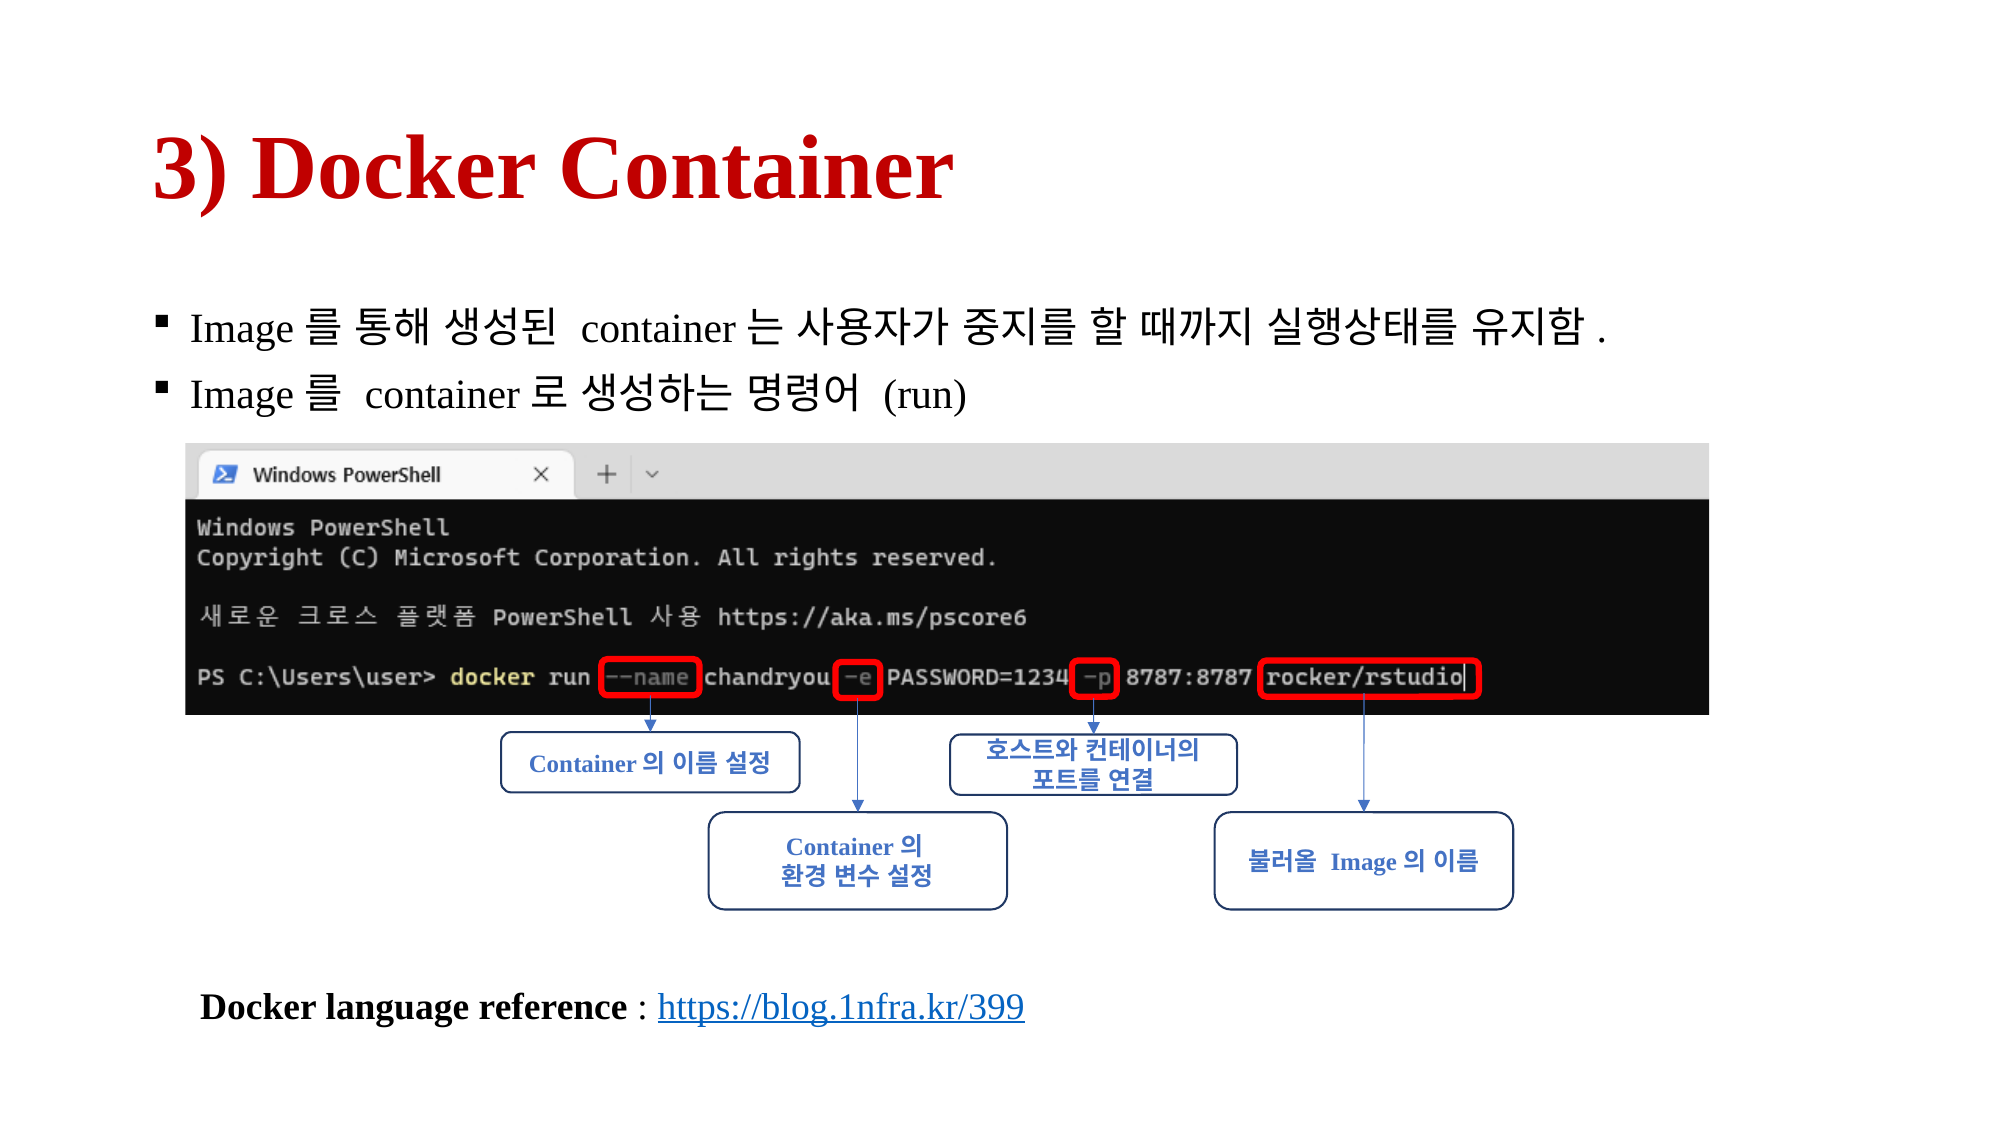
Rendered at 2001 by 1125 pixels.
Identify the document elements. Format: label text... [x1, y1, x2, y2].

picture [185, 443, 1710, 715]
text_box Container의 이름 설정 [500, 731, 801, 794]
list Image를 통해 생성된 container는 사용자가 중지를 할 때까지 실행상태를 유지함. Image를 container로 생성하는 명령어 (run) [137, 299, 1683, 1014]
text_box Container의 환경 변수 설정 [707, 811, 1009, 911]
text_box 불러올 Image의 이름 [1213, 811, 1515, 911]
text_box 호스트와 컨테이너의 포트를 연결 [949, 733, 1239, 796]
title 3) Docker Container [137, 59, 1863, 278]
text_box Docker language reference : https://blog.1nfra.kr/399 [185, 974, 1440, 1034]
